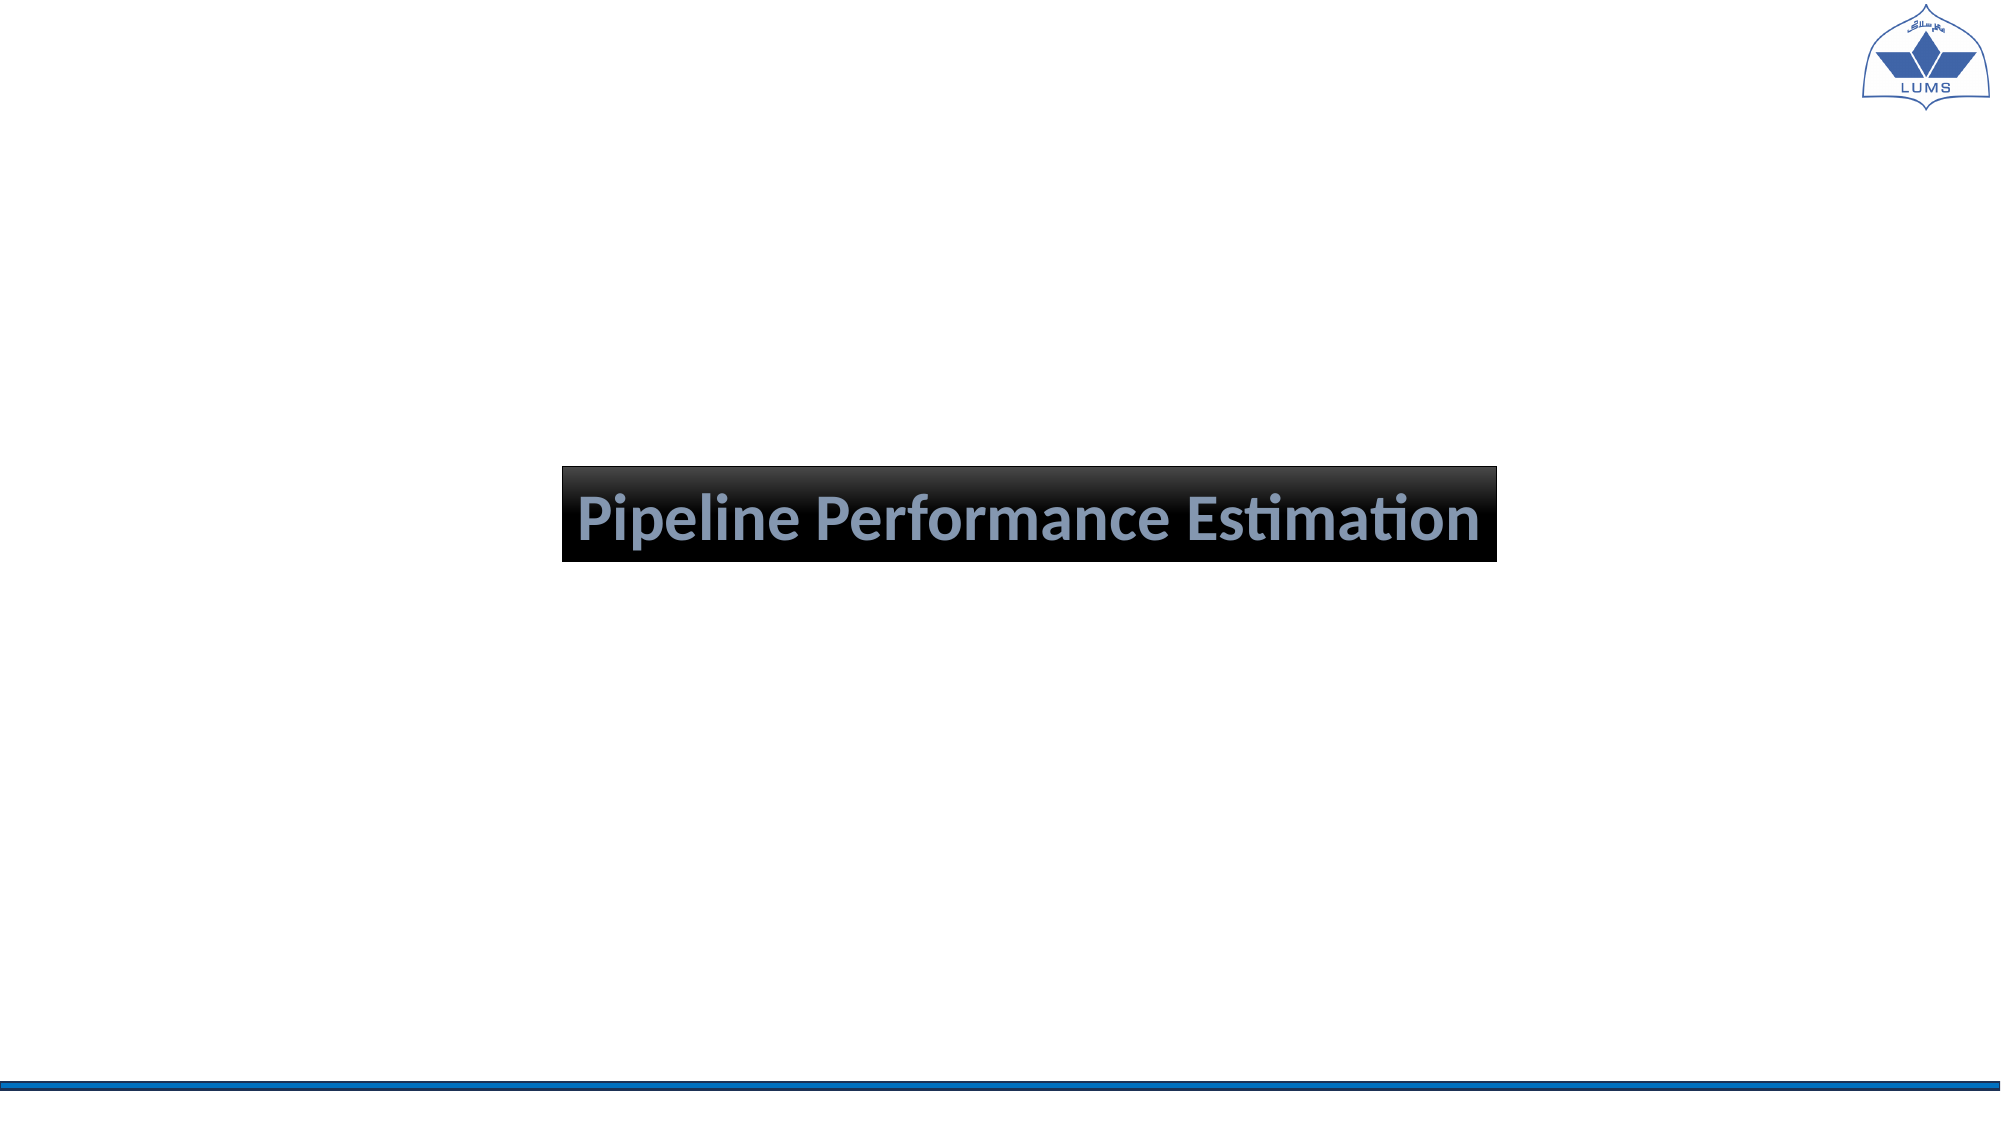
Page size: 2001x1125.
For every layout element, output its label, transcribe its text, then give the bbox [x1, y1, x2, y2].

text_box Pipeline Performance Estimation [562, 466, 1497, 562]
